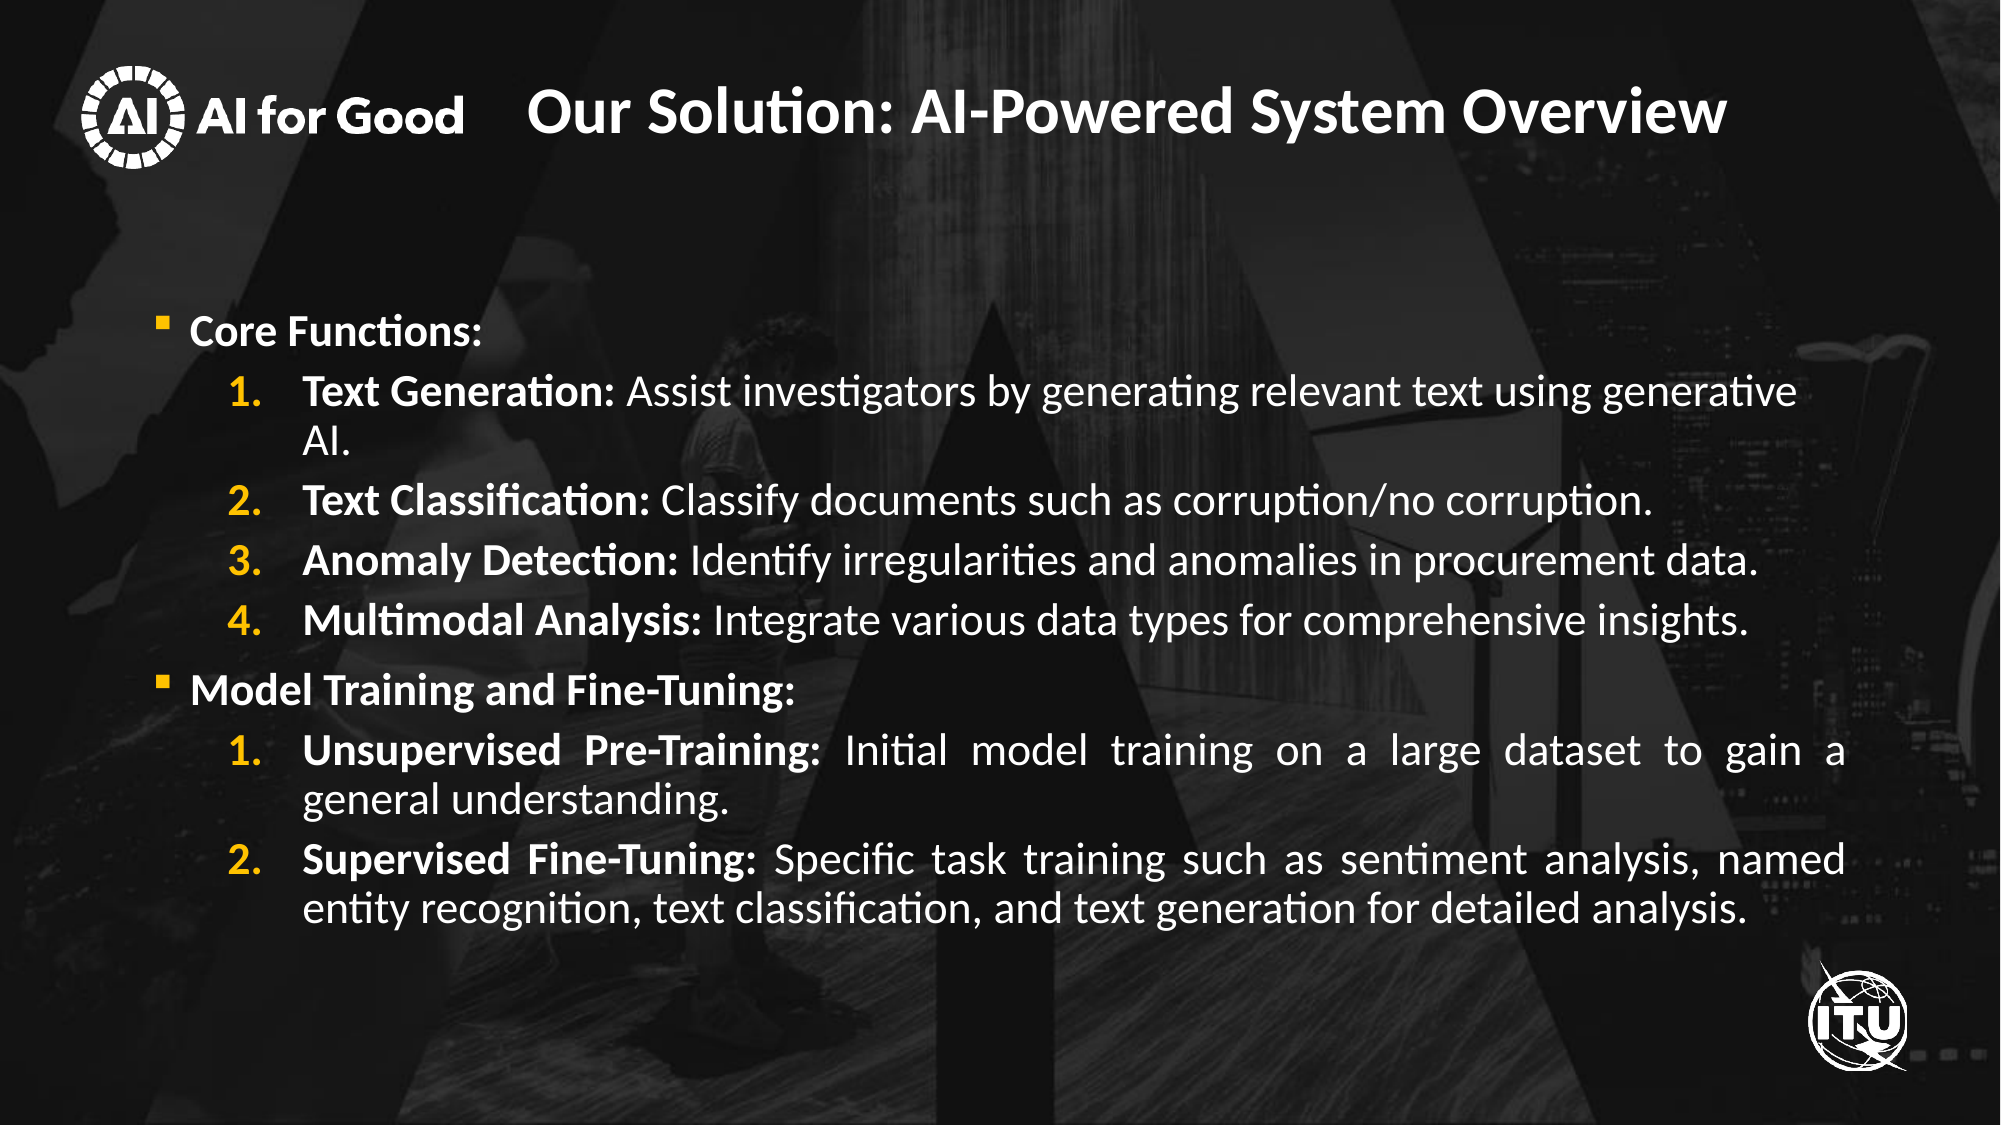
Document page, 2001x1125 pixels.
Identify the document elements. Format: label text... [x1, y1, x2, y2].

picture [0, 0, 2001, 1125]
list Core Functions: Text Generation: Assist investigators by generating relevant text using generative AI. Text Classification: Classify documents such as corruption/no corruption. Anomaly Detection: Identify irregularities and anomalies in procurement data. Multimodal Analysis: Integrate various data types for comprehensive insights. Model Training and Fine-Tuning: Unsupervised Pre-Training: Initial model training on a large dataset to gain a general understanding. Supervised Fine-Tuning: Specific task training such as sentiment analysis, named entity recognition, text classification, and text generation for detailed analysis. [137, 299, 1863, 1014]
title Our Solution: AI-Powered System Overview [512, 3, 1838, 221]
